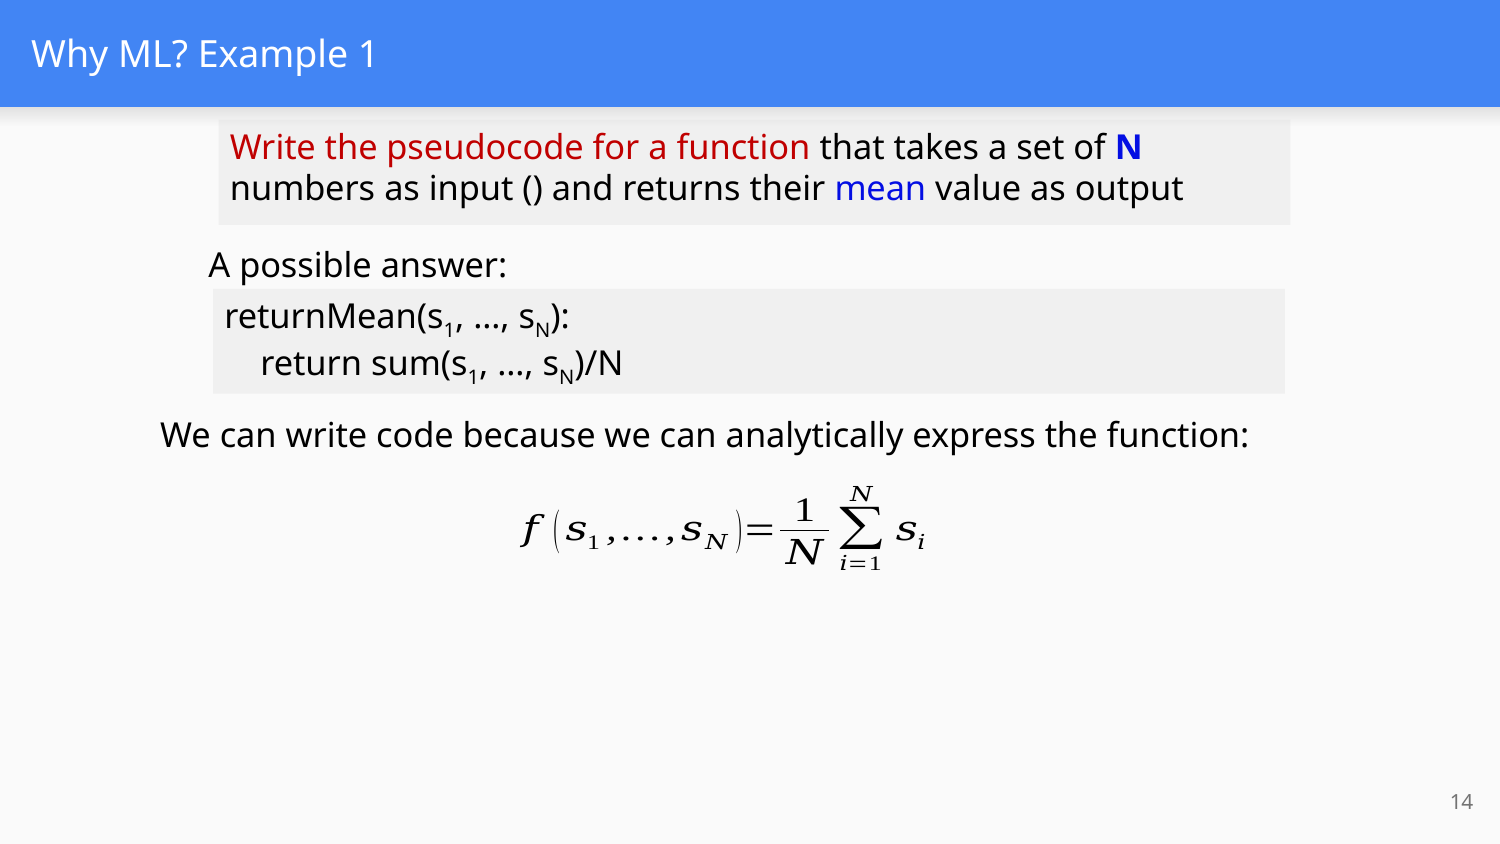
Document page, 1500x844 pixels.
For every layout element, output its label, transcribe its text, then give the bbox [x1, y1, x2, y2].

text_box returnMean(s1, …, sN): return sum(s1, …, sN)/N [213, 288, 1285, 394]
text_box We can write code because we can analytically express the function: [145, 405, 1265, 462]
slide_number 14 [1398, 770, 1489, 835]
title Why ML? Example 1 [16, 2, 1464, 102]
text_box A possible answer: [193, 235, 523, 292]
